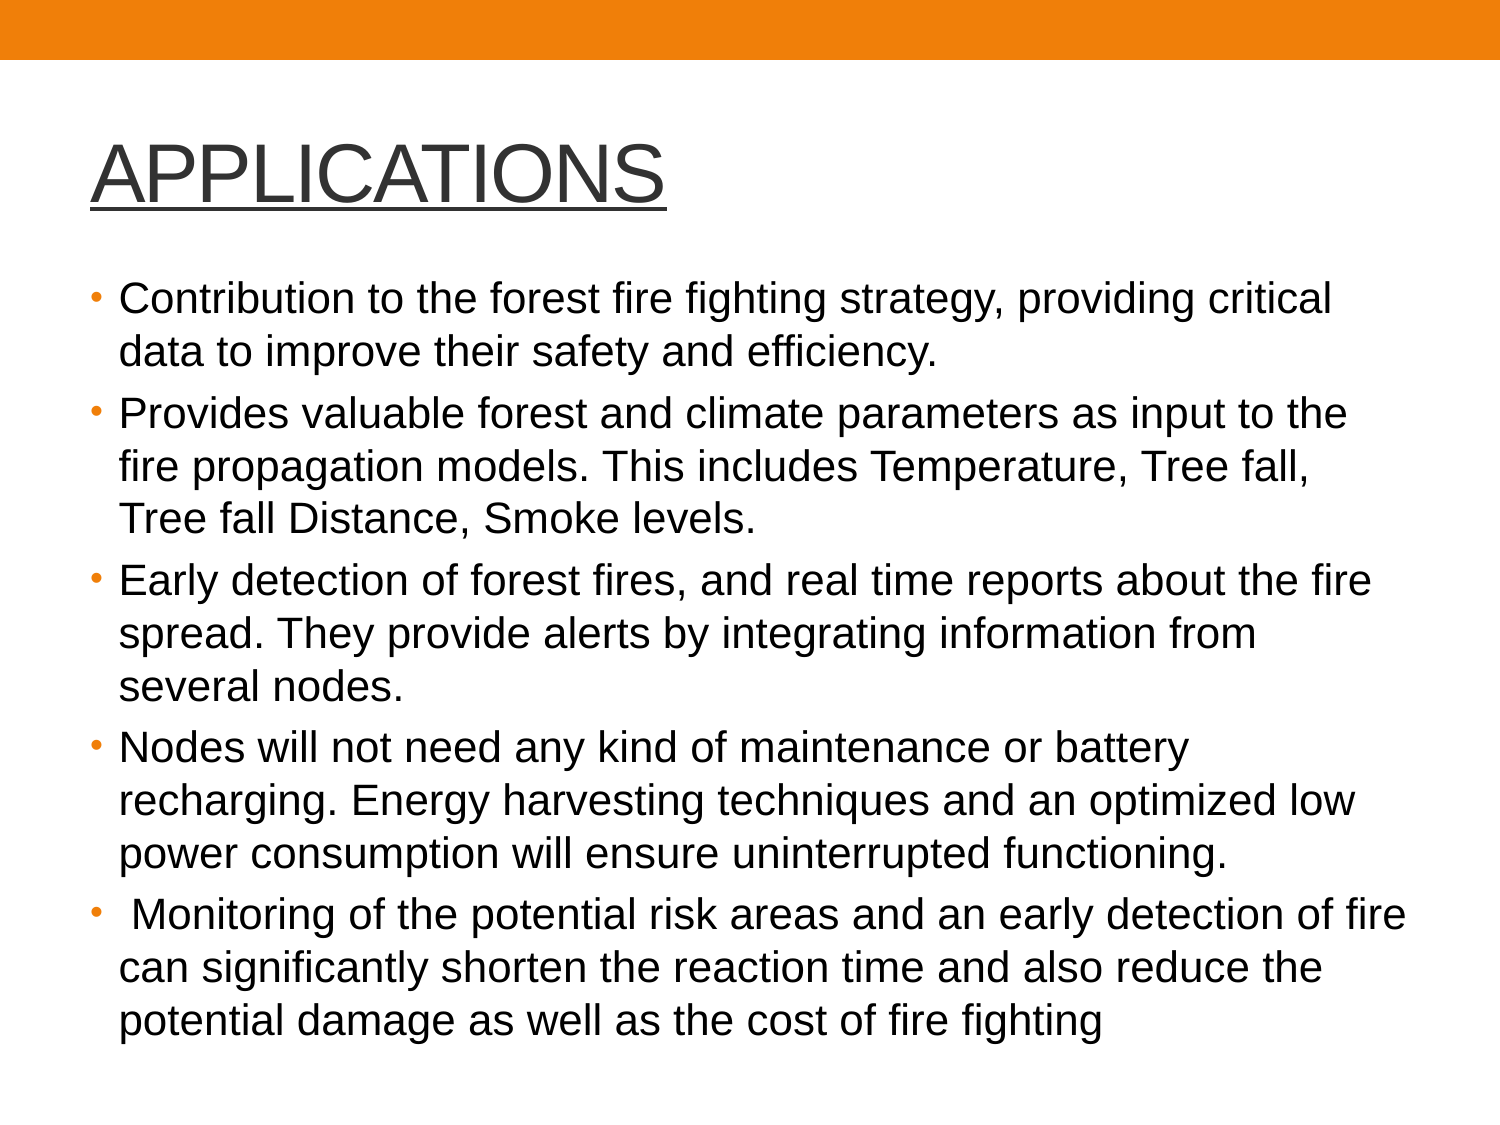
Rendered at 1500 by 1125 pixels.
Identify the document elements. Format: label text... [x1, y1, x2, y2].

list Contribution to the forest fire fighting strategy, providing critical data to improve their safety and efficiency. Provides valuable forest and climate parameters as input to the fire propagation models. This includes Temperature, Tree fall, Tree fall Distance, Smoke levels. Early detection of forest fires, and real time reports about the fire spread. They provide alerts by integrating information from several nodes. Nodes will not need any kind of maintenance or battery recharging. Energy harvesting techniques and an optimized low power consumption will ensure uninterrupted functioning. Monitoring of the potential risk areas and an early detection of fire can significantly shorten the reaction time and also reduce the potential damage as well as the cost of fire fighting [75, 262, 1425, 1063]
title APPLICATIONS [75, 87, 1425, 250]
